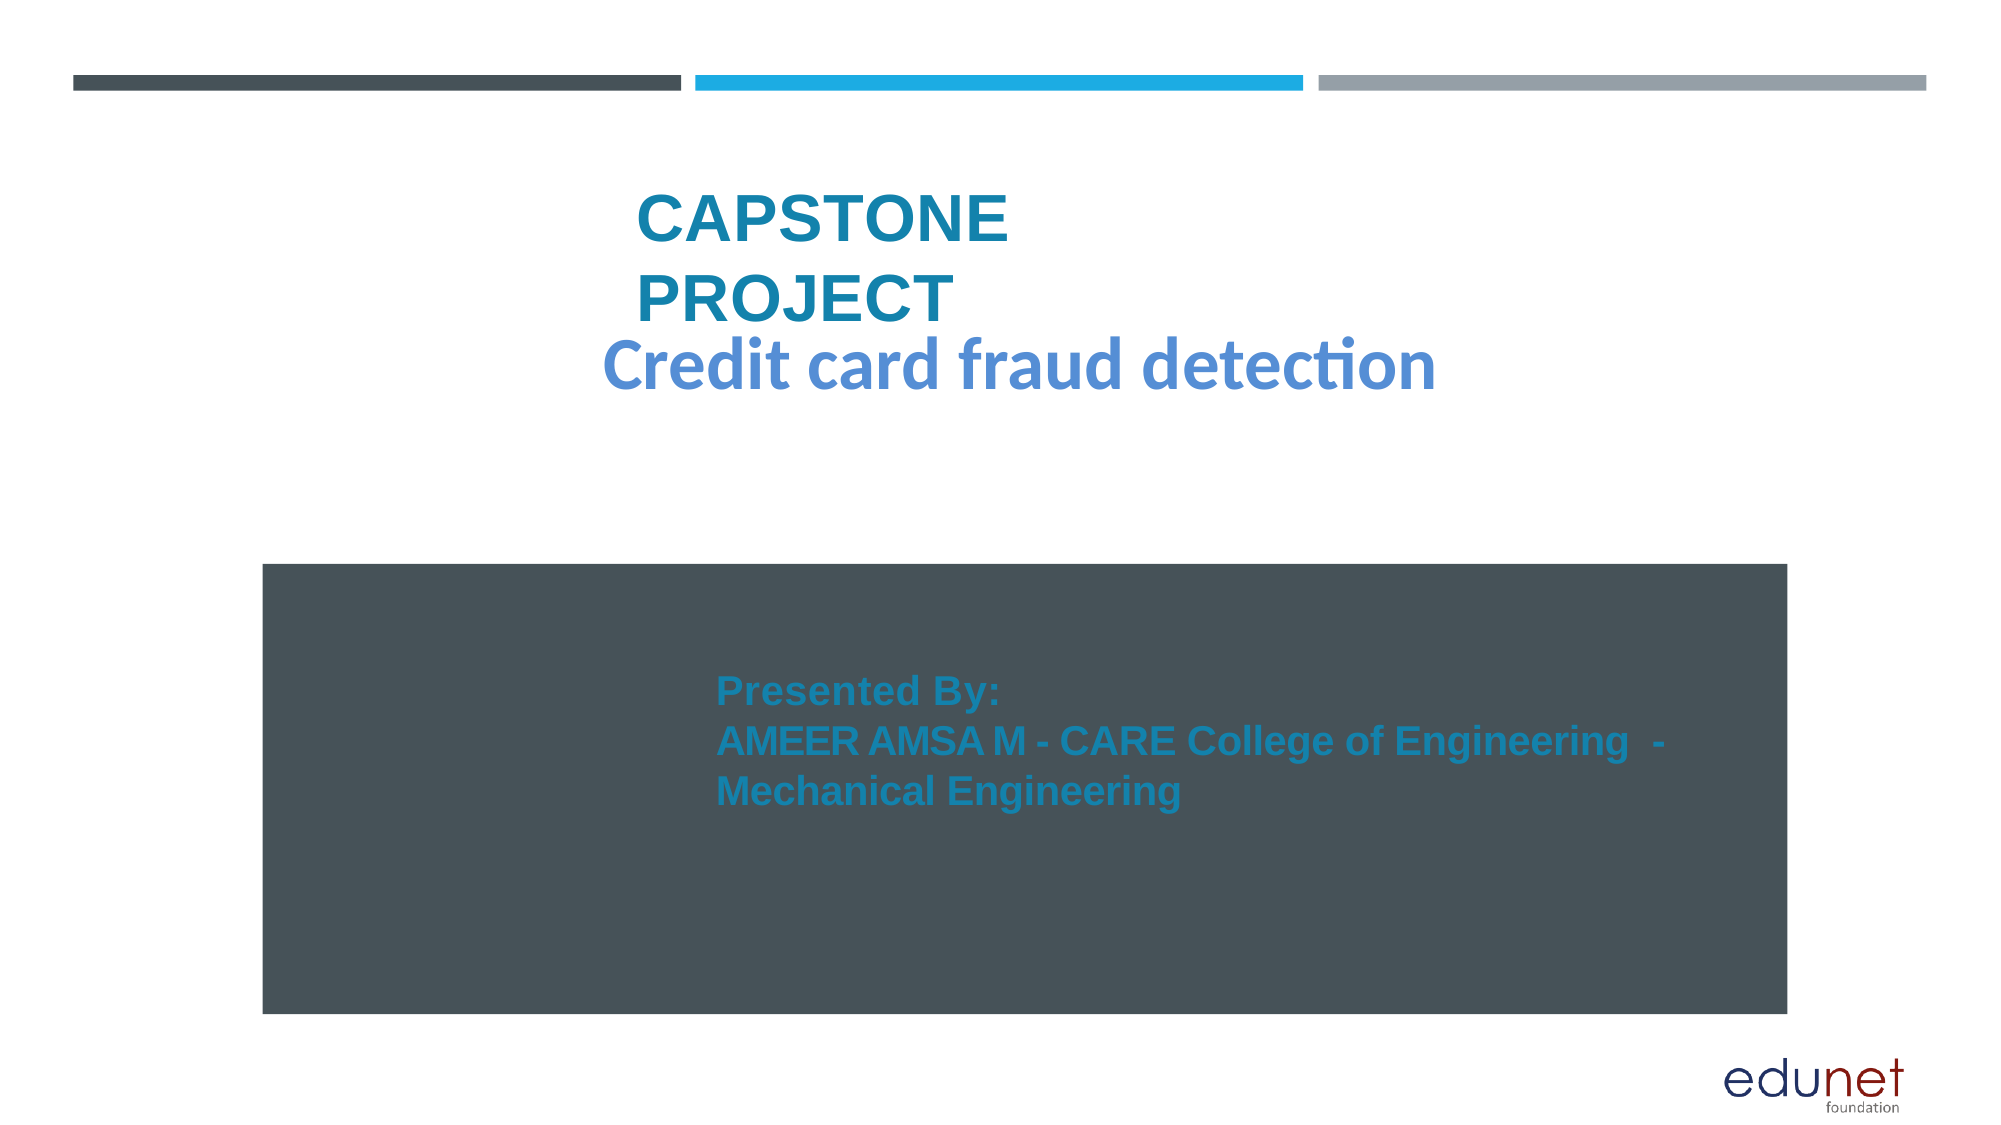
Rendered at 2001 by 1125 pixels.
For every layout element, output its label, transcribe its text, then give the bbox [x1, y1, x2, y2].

picture [1724, 1057, 1904, 1113]
text_box Presented By: AMEER AMSA M - CARE College of Engineering -Mechanical Engineering [262, 563, 1788, 1015]
text_box Credit card fraud detection [587, 312, 1472, 563]
title CAPSTONE PROJECT [634, 172, 1345, 363]
